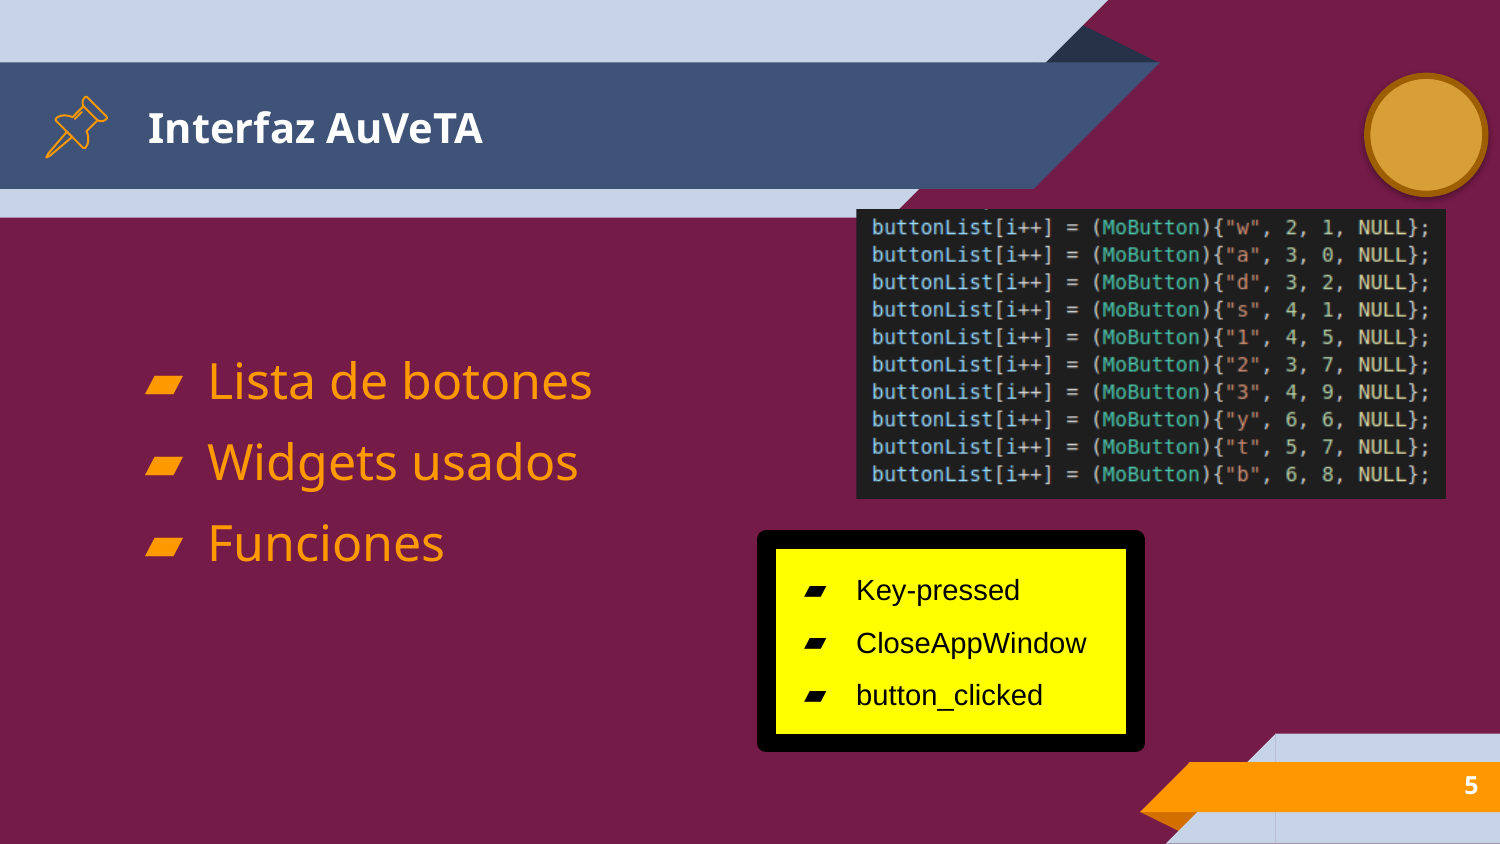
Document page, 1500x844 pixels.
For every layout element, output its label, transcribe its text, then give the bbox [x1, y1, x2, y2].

picture [856, 208, 1447, 499]
list Lista de botones Widgets usados Funciones [117, 282, 1124, 799]
text_box [1364, 72, 1489, 198]
text_box Key-pressed CloseAppWindow button_clicked [766, 539, 1136, 743]
slide_number 5 [1249, 760, 1494, 813]
title Interfaz AuVeTA [133, 64, 1035, 190]
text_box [45, 96, 108, 158]
